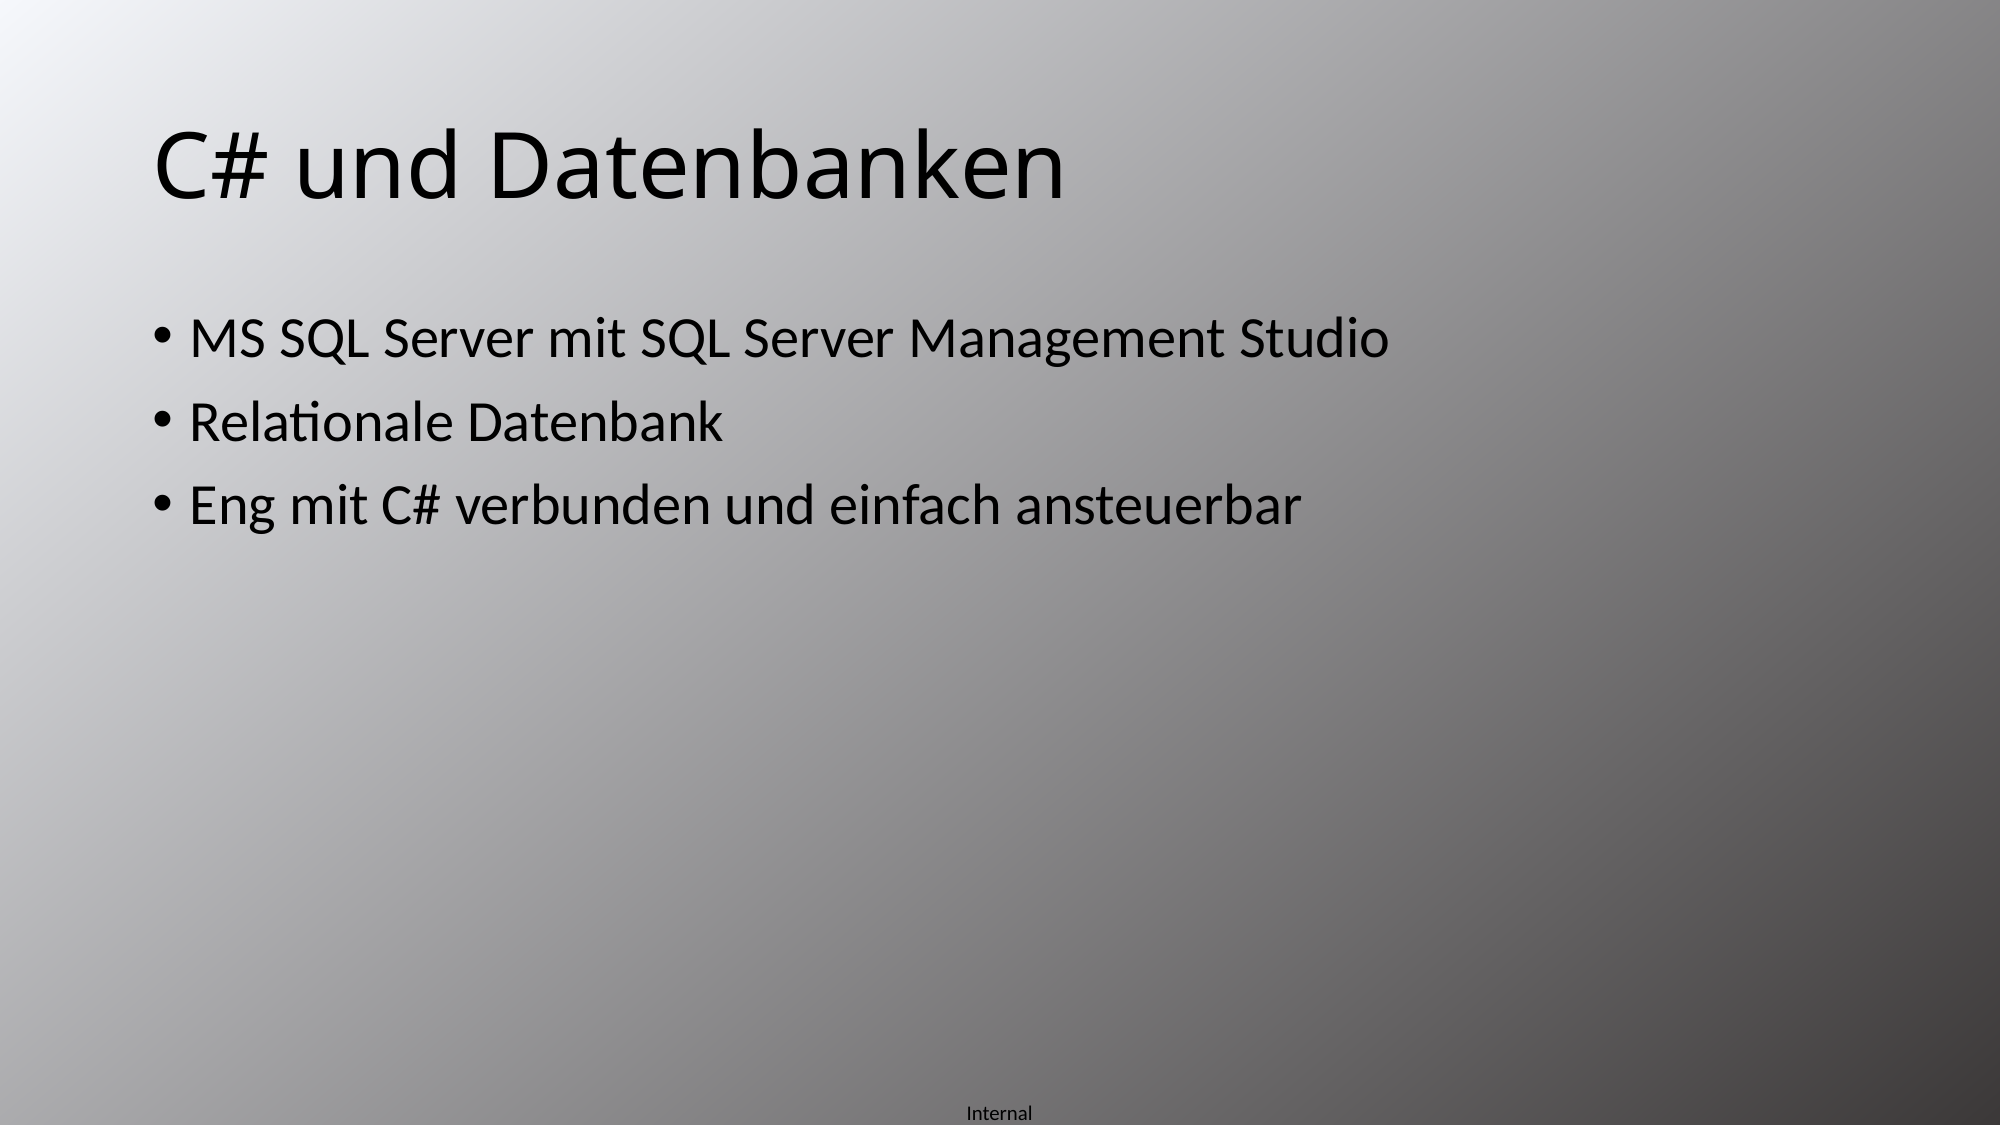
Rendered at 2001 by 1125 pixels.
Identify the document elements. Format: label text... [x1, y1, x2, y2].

title C# und Datenbanken [137, 59, 1863, 278]
list MS SQL Server mit SQL Server Management Studio Relationale Datenbank Eng mit C# verbunden und einfach ansteuerbar [137, 299, 1863, 1014]
